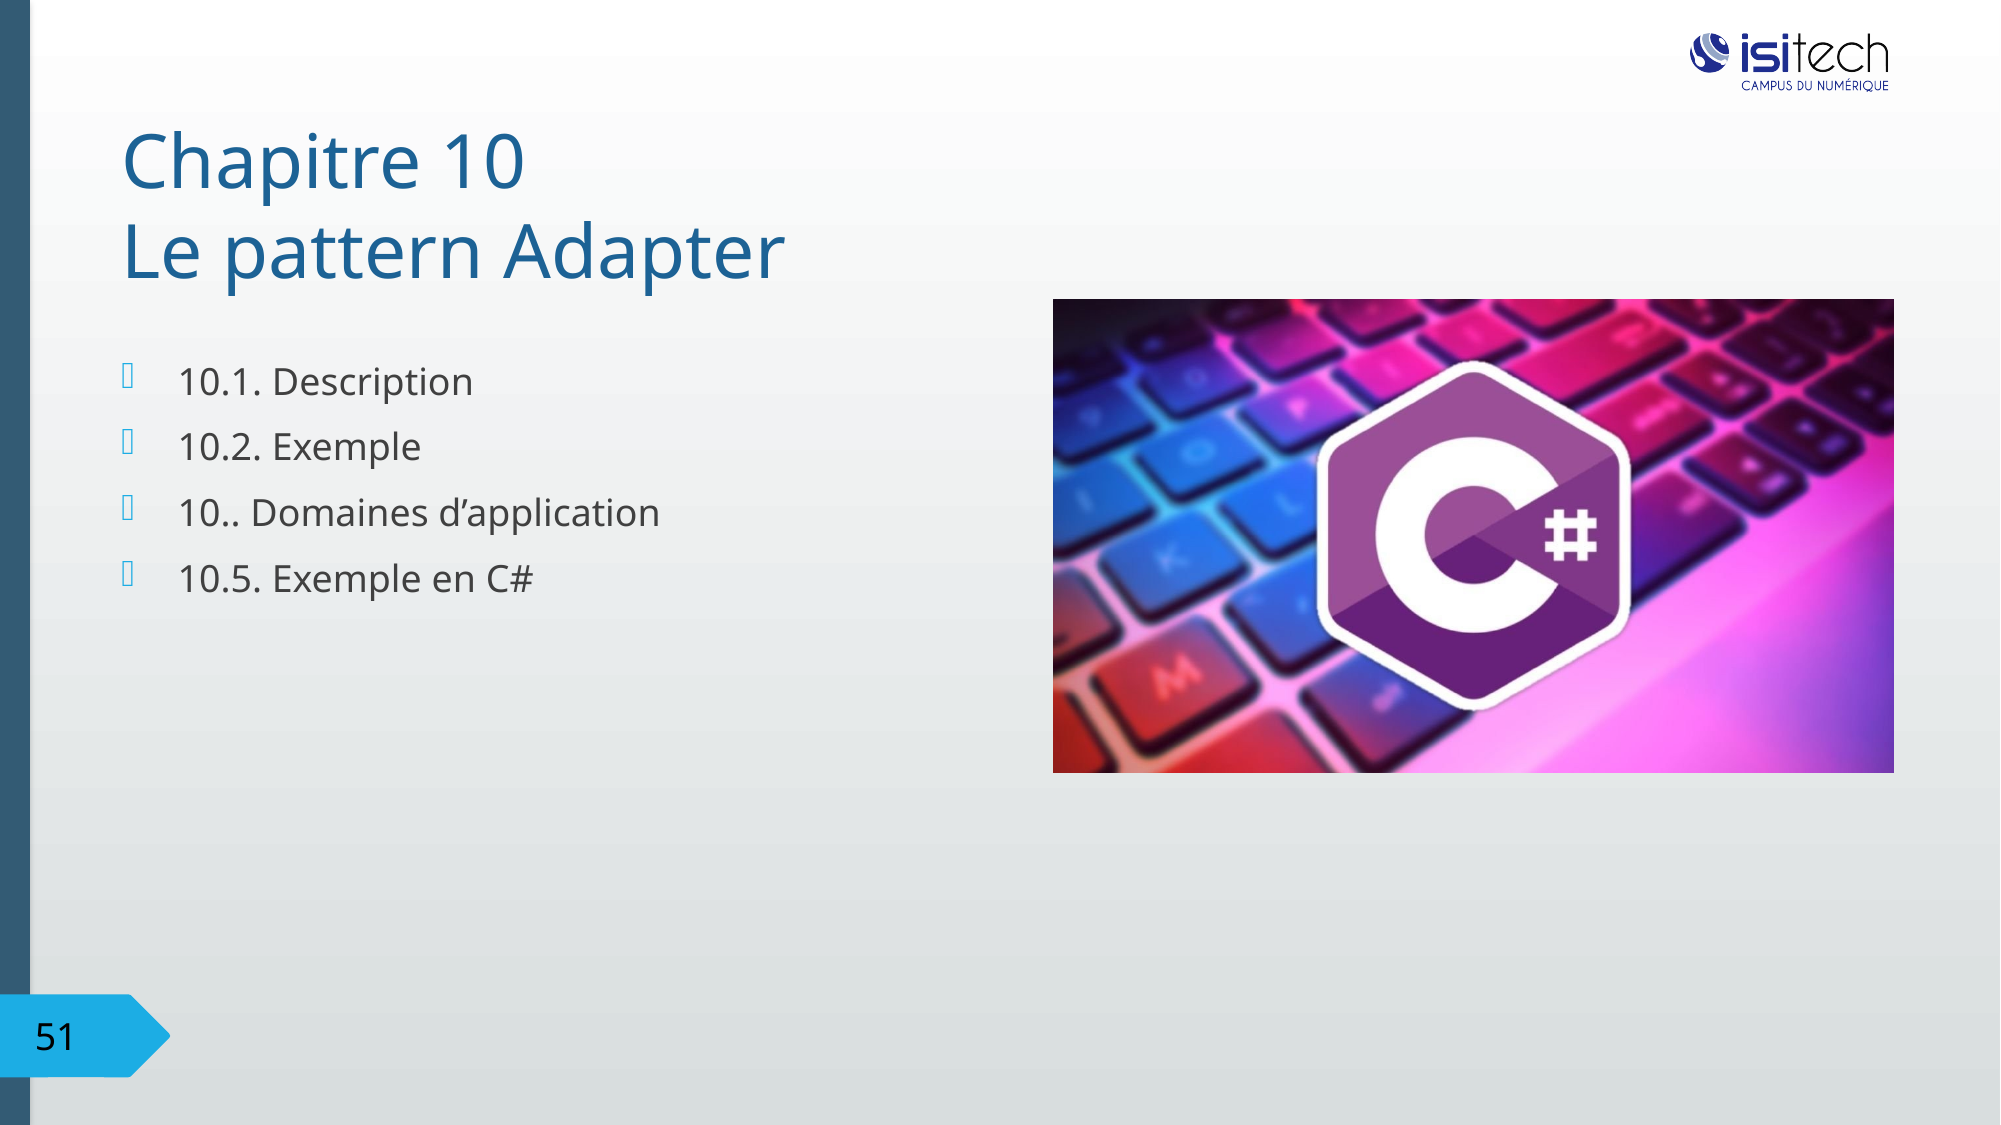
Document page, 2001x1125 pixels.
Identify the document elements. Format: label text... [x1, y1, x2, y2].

title Chapitre 10 Le pattern Adapter [106, 105, 1570, 313]
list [1052, 299, 1894, 773]
slide_number 51 [19, 1006, 148, 1067]
list 10.1. Description 10.2. Exemple 10.. Domaines d’application 10.5. Exemple en C# [106, 350, 947, 967]
picture [1690, 33, 1889, 94]
